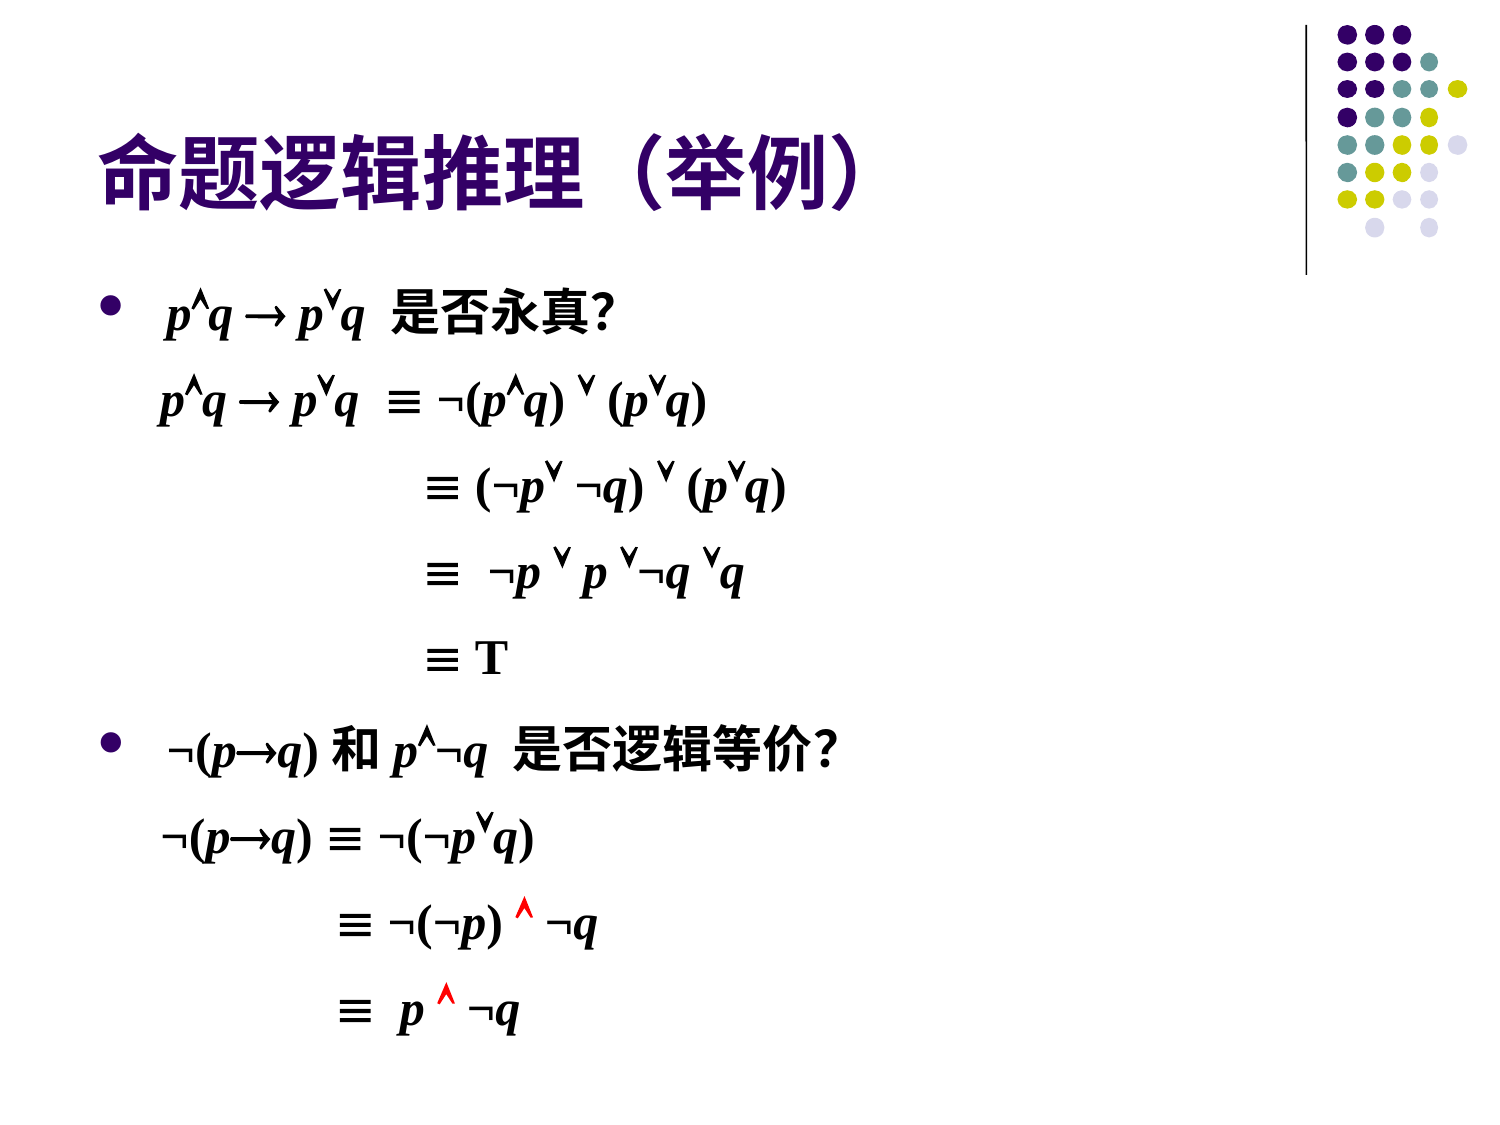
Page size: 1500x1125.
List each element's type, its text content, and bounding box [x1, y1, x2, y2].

text_box pq  pq 是否永真？ pq  pq  ¬(pq)  (pq)  (¬p ¬q)  (pq)  ¬p  p ¬q q  T [83, 267, 945, 693]
title 命题逻辑推理（举例） [82, 101, 1499, 227]
text_box ¬(pq)和p¬q 是否逻辑等价？ ¬(pq)  ¬(¬pq)  ¬(¬p)  ¬q  p  ¬q [83, 704, 1117, 1071]
